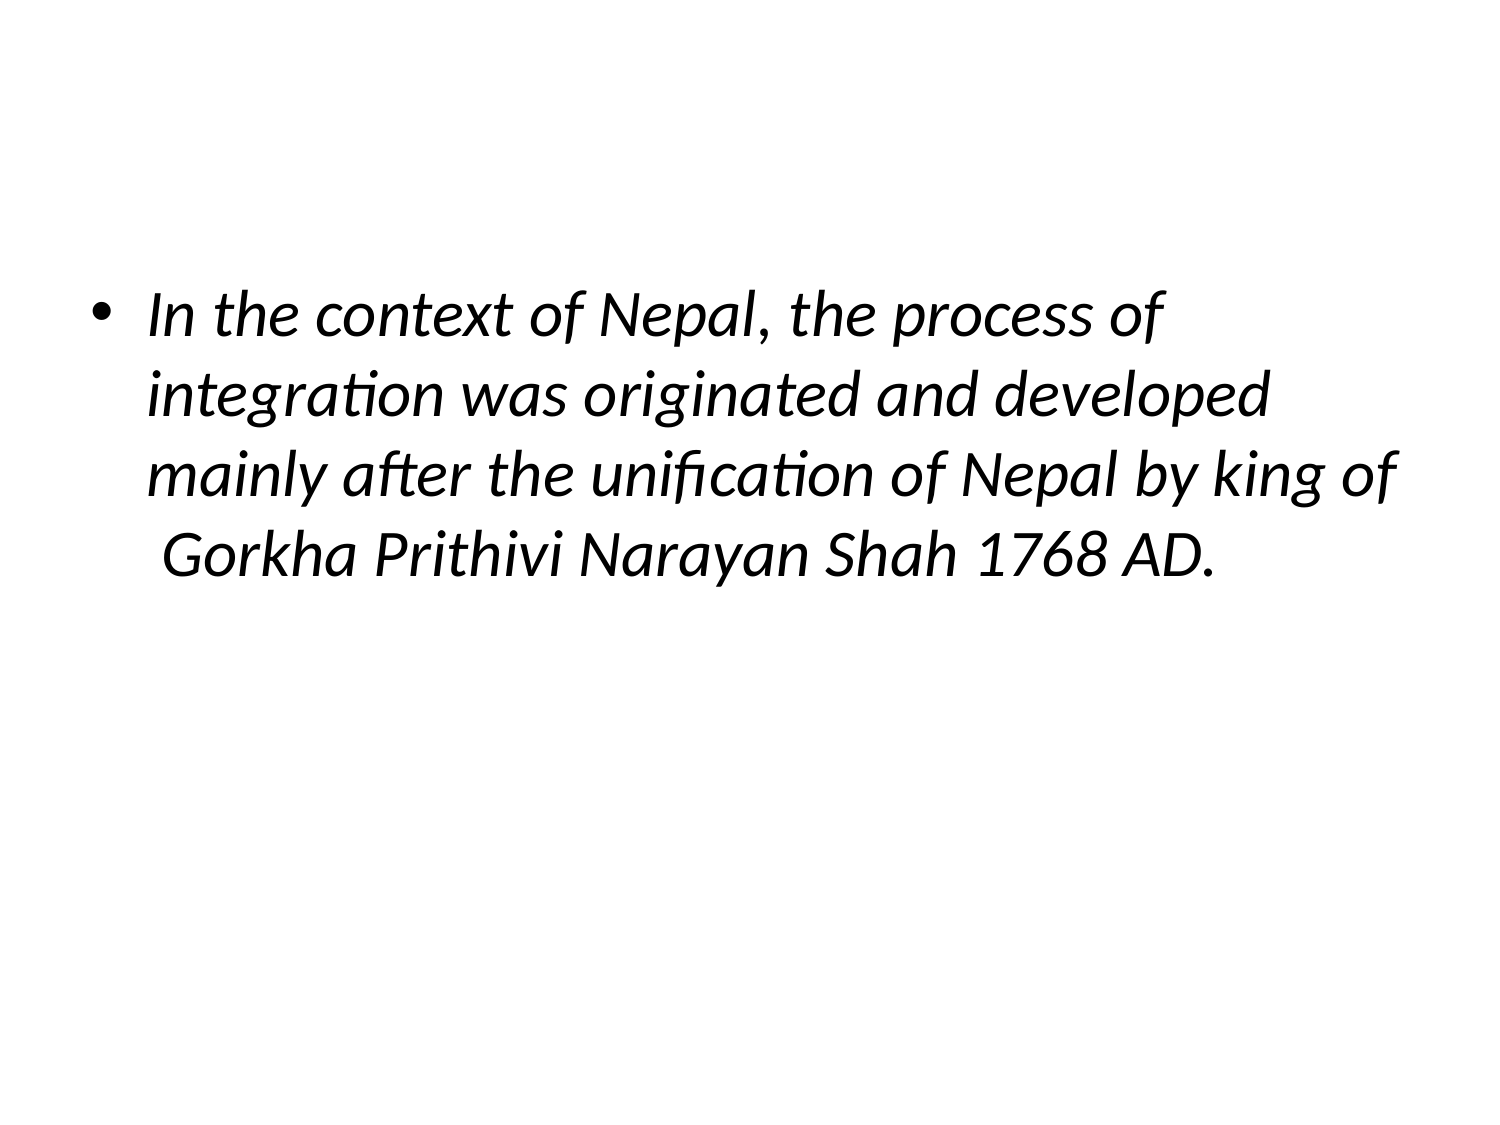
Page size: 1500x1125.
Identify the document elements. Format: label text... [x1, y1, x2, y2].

list In the context of Nepal, the process of integration was originated and developed mainly after the unification of Nepal by king of Gorkha Prithivi Narayan Shah 1768 AD. [75, 262, 1425, 1005]
